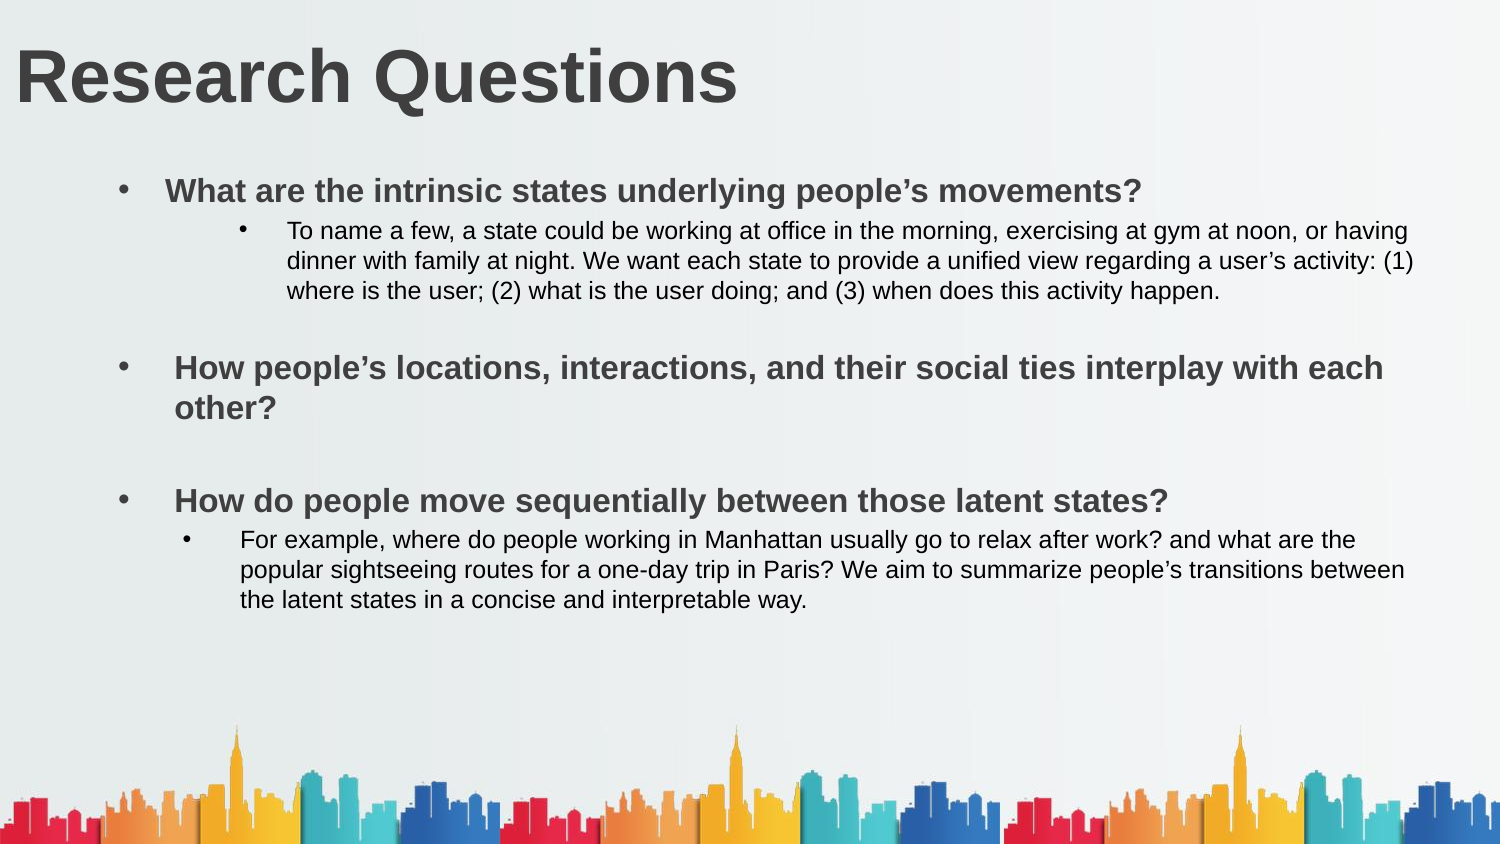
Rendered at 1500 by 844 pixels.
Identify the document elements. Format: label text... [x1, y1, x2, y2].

list What are the intrinsic states underlying people’s movements? To name a few, a state could be working at office in the morning, exercising at gym at noon, or having dinner with family at night. We want each state to provide a unified view regarding a user’s activity: (1) where is the user; (2) what is the user doing; and (3) when does this activity happen. How people’s locations, interactions, and their social ties interplay with each other? How do people move sequentially between those latent states? For example, where do people working in Manhattan usually go to relax after work? and what are the popular sightseeing routes for a one-day trip in Paris? We aim to summarize people’s transitions between the latent states in a concise and interpretable way. [53, 161, 1447, 654]
picture [0, 146, 1500, 844]
title Research Questions [0, 0, 1500, 146]
